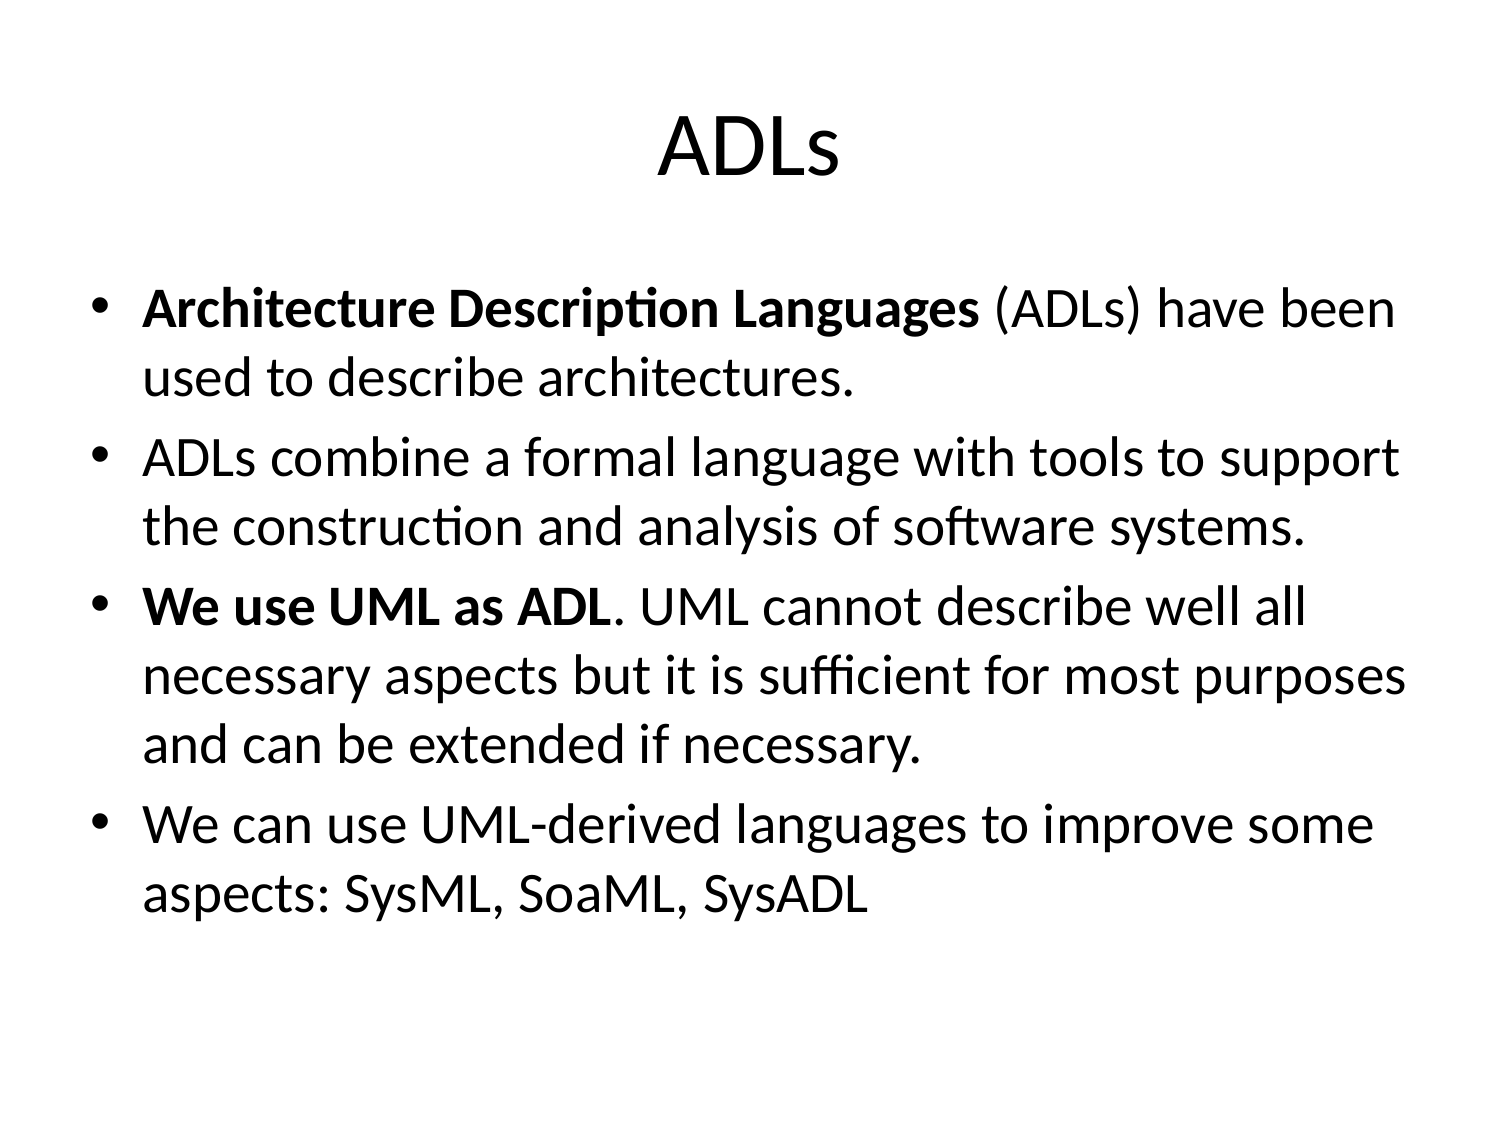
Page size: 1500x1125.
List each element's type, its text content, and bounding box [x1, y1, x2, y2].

list Architecture Description Languages (ADLs) have been used to describe architectures. ADLs combine a formal language with tools to support the construction and analysis of software systems. We use UML as ADL. UML cannot describe well all necessary aspects but it is sufficient for most purposes and can be extended if necessary. We can use UML-derived languages to improve some aspects: SysML, SoaML, SysADL [75, 262, 1425, 1005]
title ADLs [75, 45, 1425, 233]
